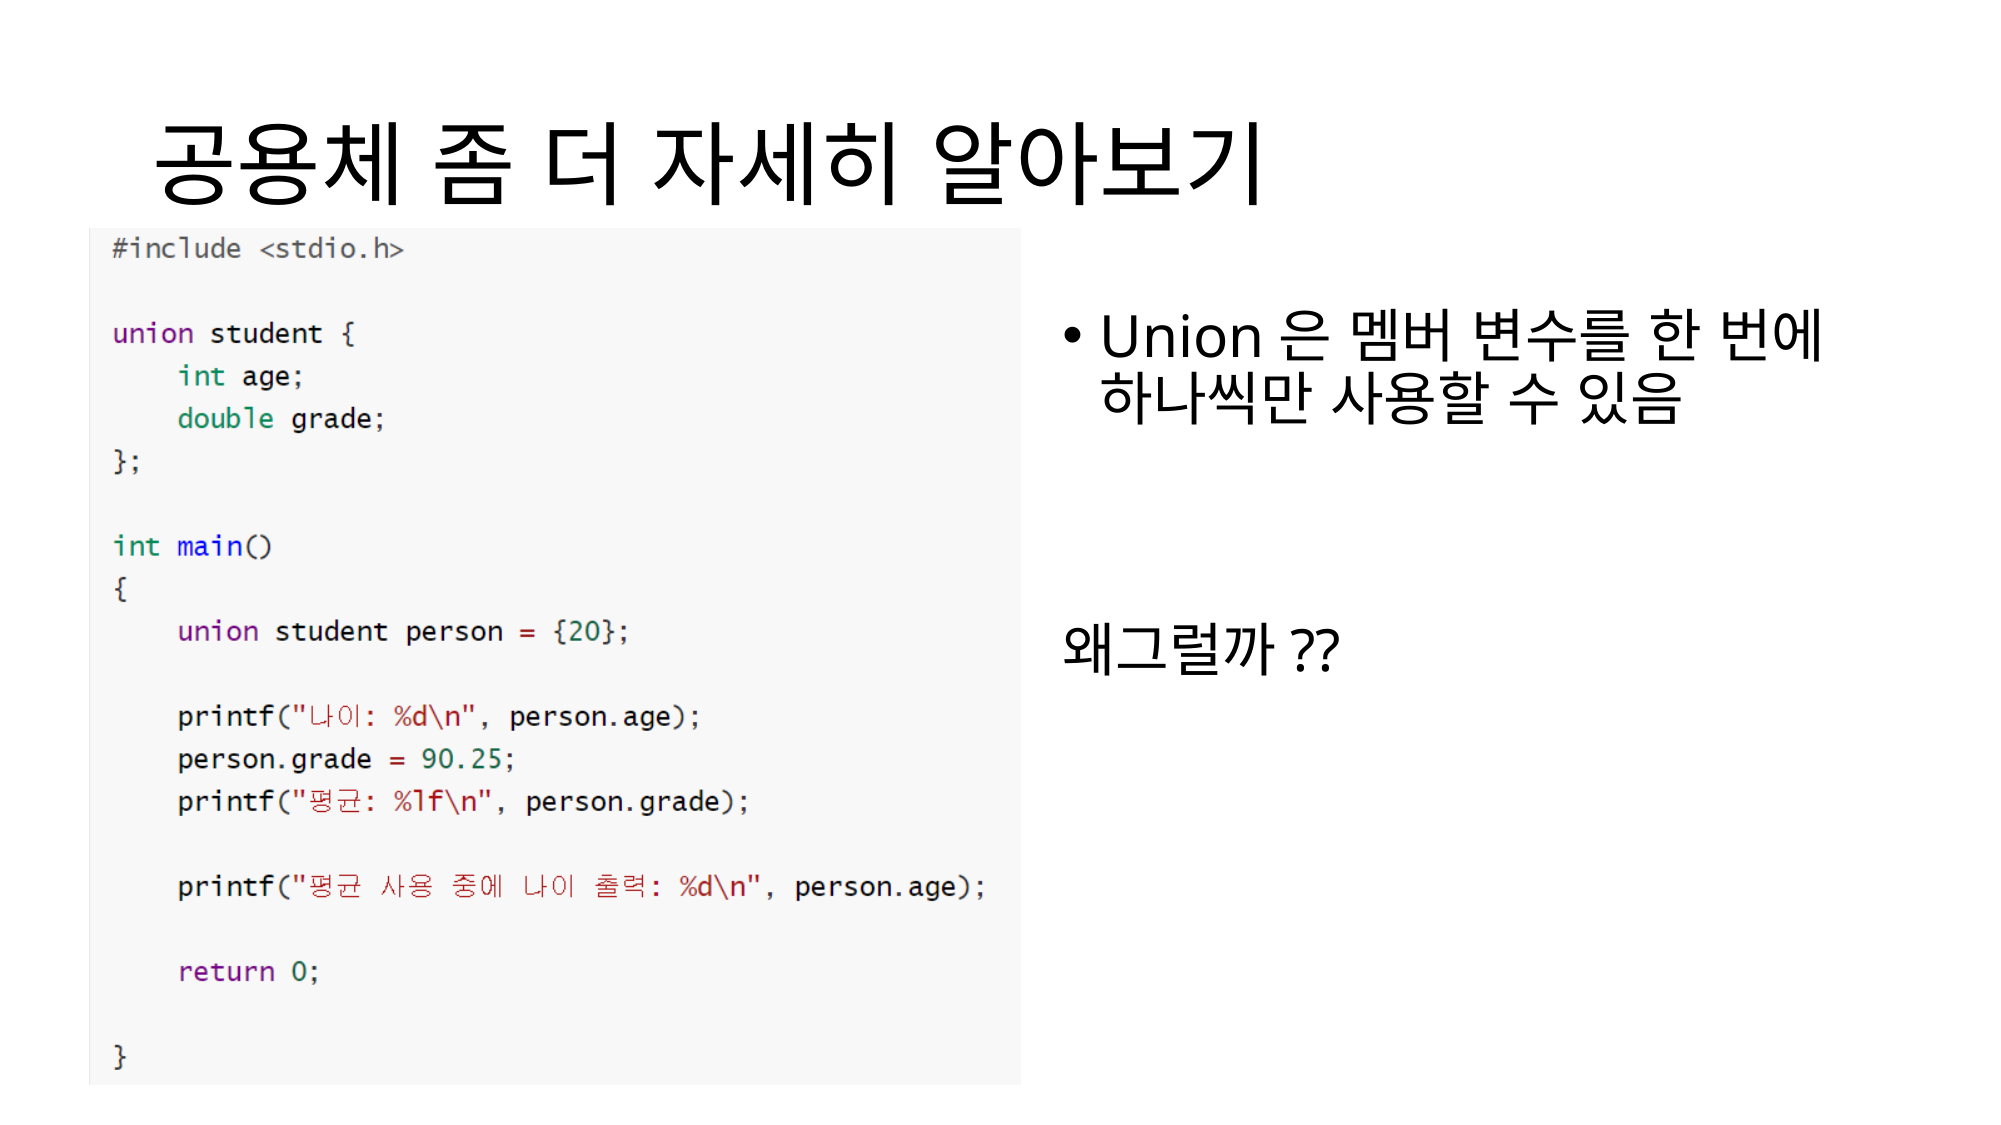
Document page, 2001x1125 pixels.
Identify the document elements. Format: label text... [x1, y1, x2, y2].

title 공용체 좀 더 자세히 알아보기 [137, 59, 1863, 278]
picture [89, 228, 1021, 1085]
list Union은 멤버 변수를 한 번에 하나씩만 사용할 수 있음 왜그럴까?? [1047, 299, 1863, 1014]
